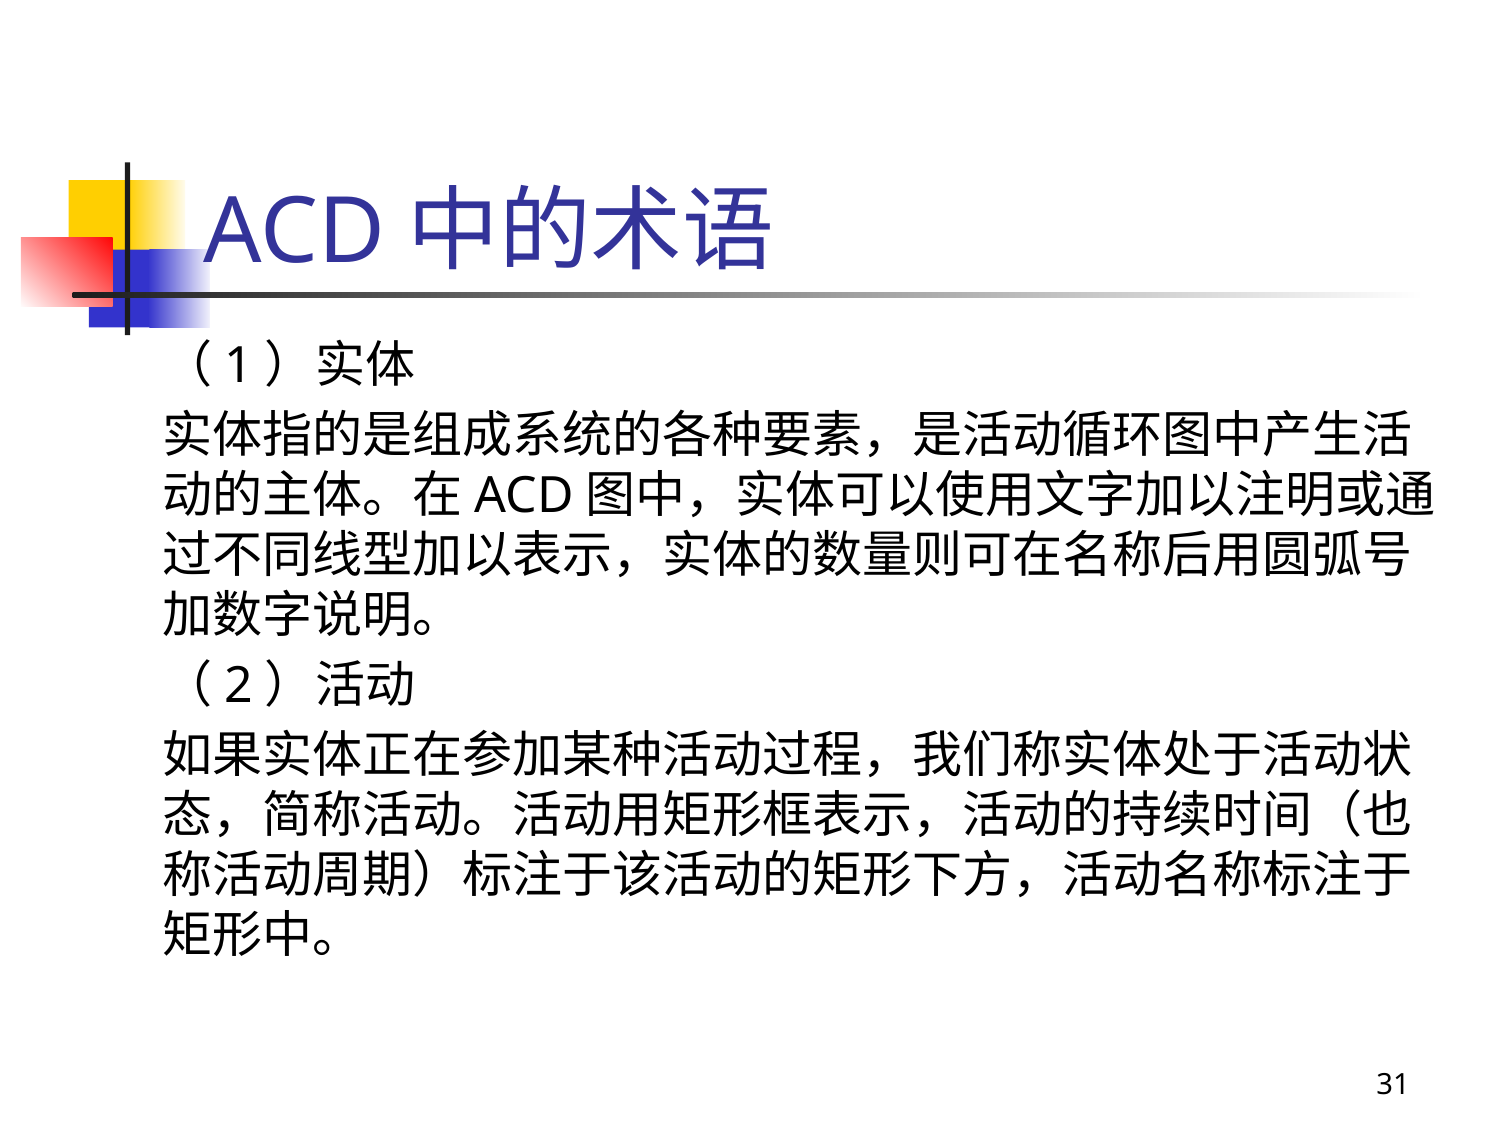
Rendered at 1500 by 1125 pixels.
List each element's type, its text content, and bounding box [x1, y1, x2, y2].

list （1）实体 实体指的是组成系统的各种要素，是活动循环图中产生活动的主体。在ACD图中，实体可以使用文字加以注明或通过不同线型加以表示，实体的数量则可在名称后用圆弧号加数字说明。 （2）活动 如果实体正在参加某种活动过程，我们称实体处于活动状态，简称活动。活动用矩形框表示，活动的持续时间（也称活动周期）标注于该活动的矩形下方，活动名称标注于矩形中。 [147, 324, 1463, 1000]
slide_number 31 [1112, 1037, 1425, 1113]
title ACD中的术语 [188, 101, 1468, 289]
